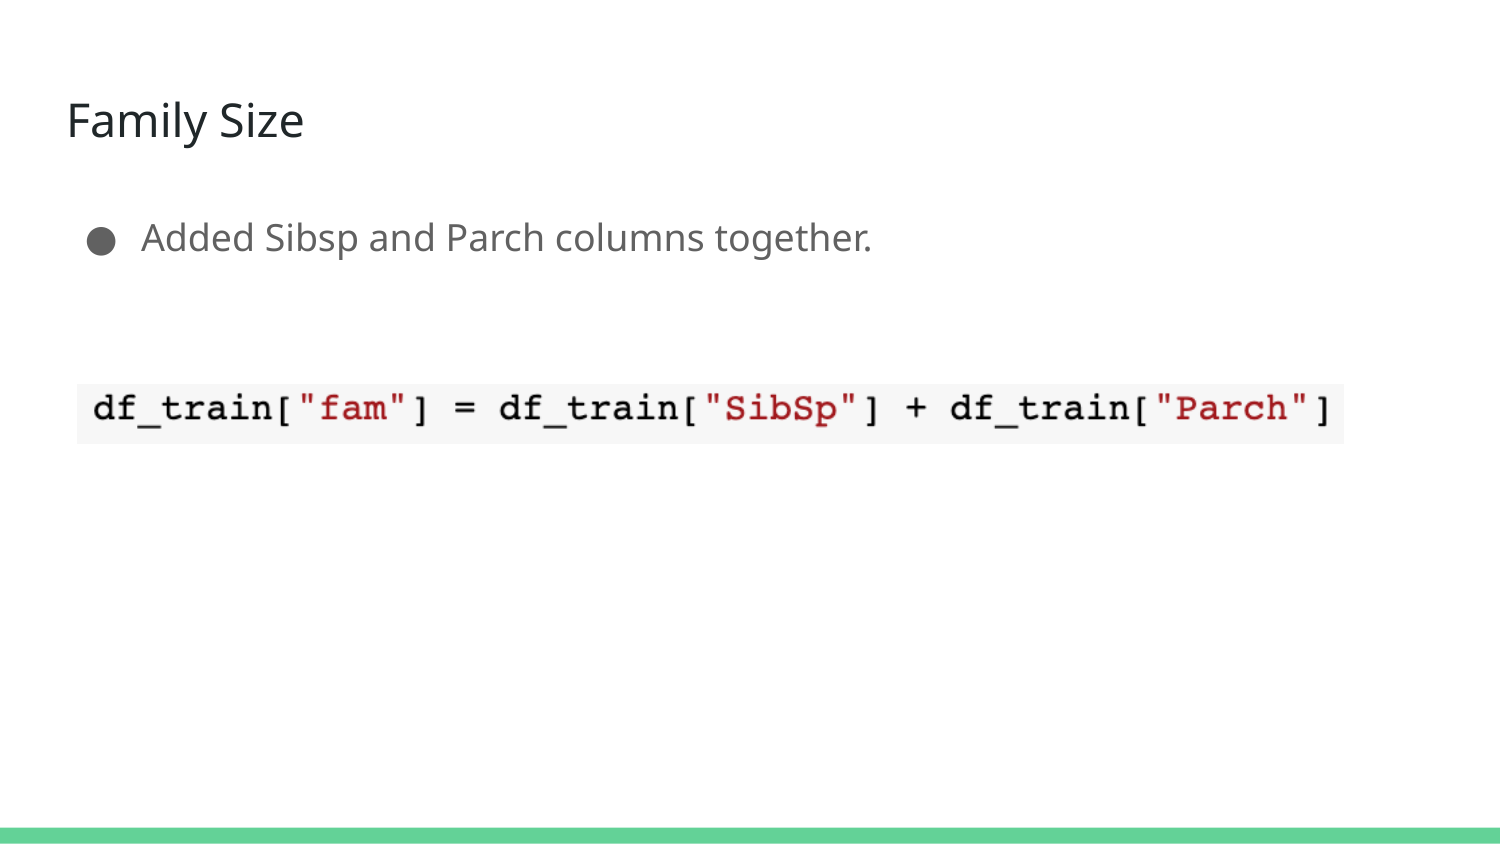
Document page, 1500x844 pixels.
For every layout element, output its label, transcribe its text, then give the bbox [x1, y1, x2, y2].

title Family Size [51, 72, 1449, 167]
picture [77, 384, 1344, 445]
list Added Sibsp and Parch columns together. [51, 189, 1449, 750]
